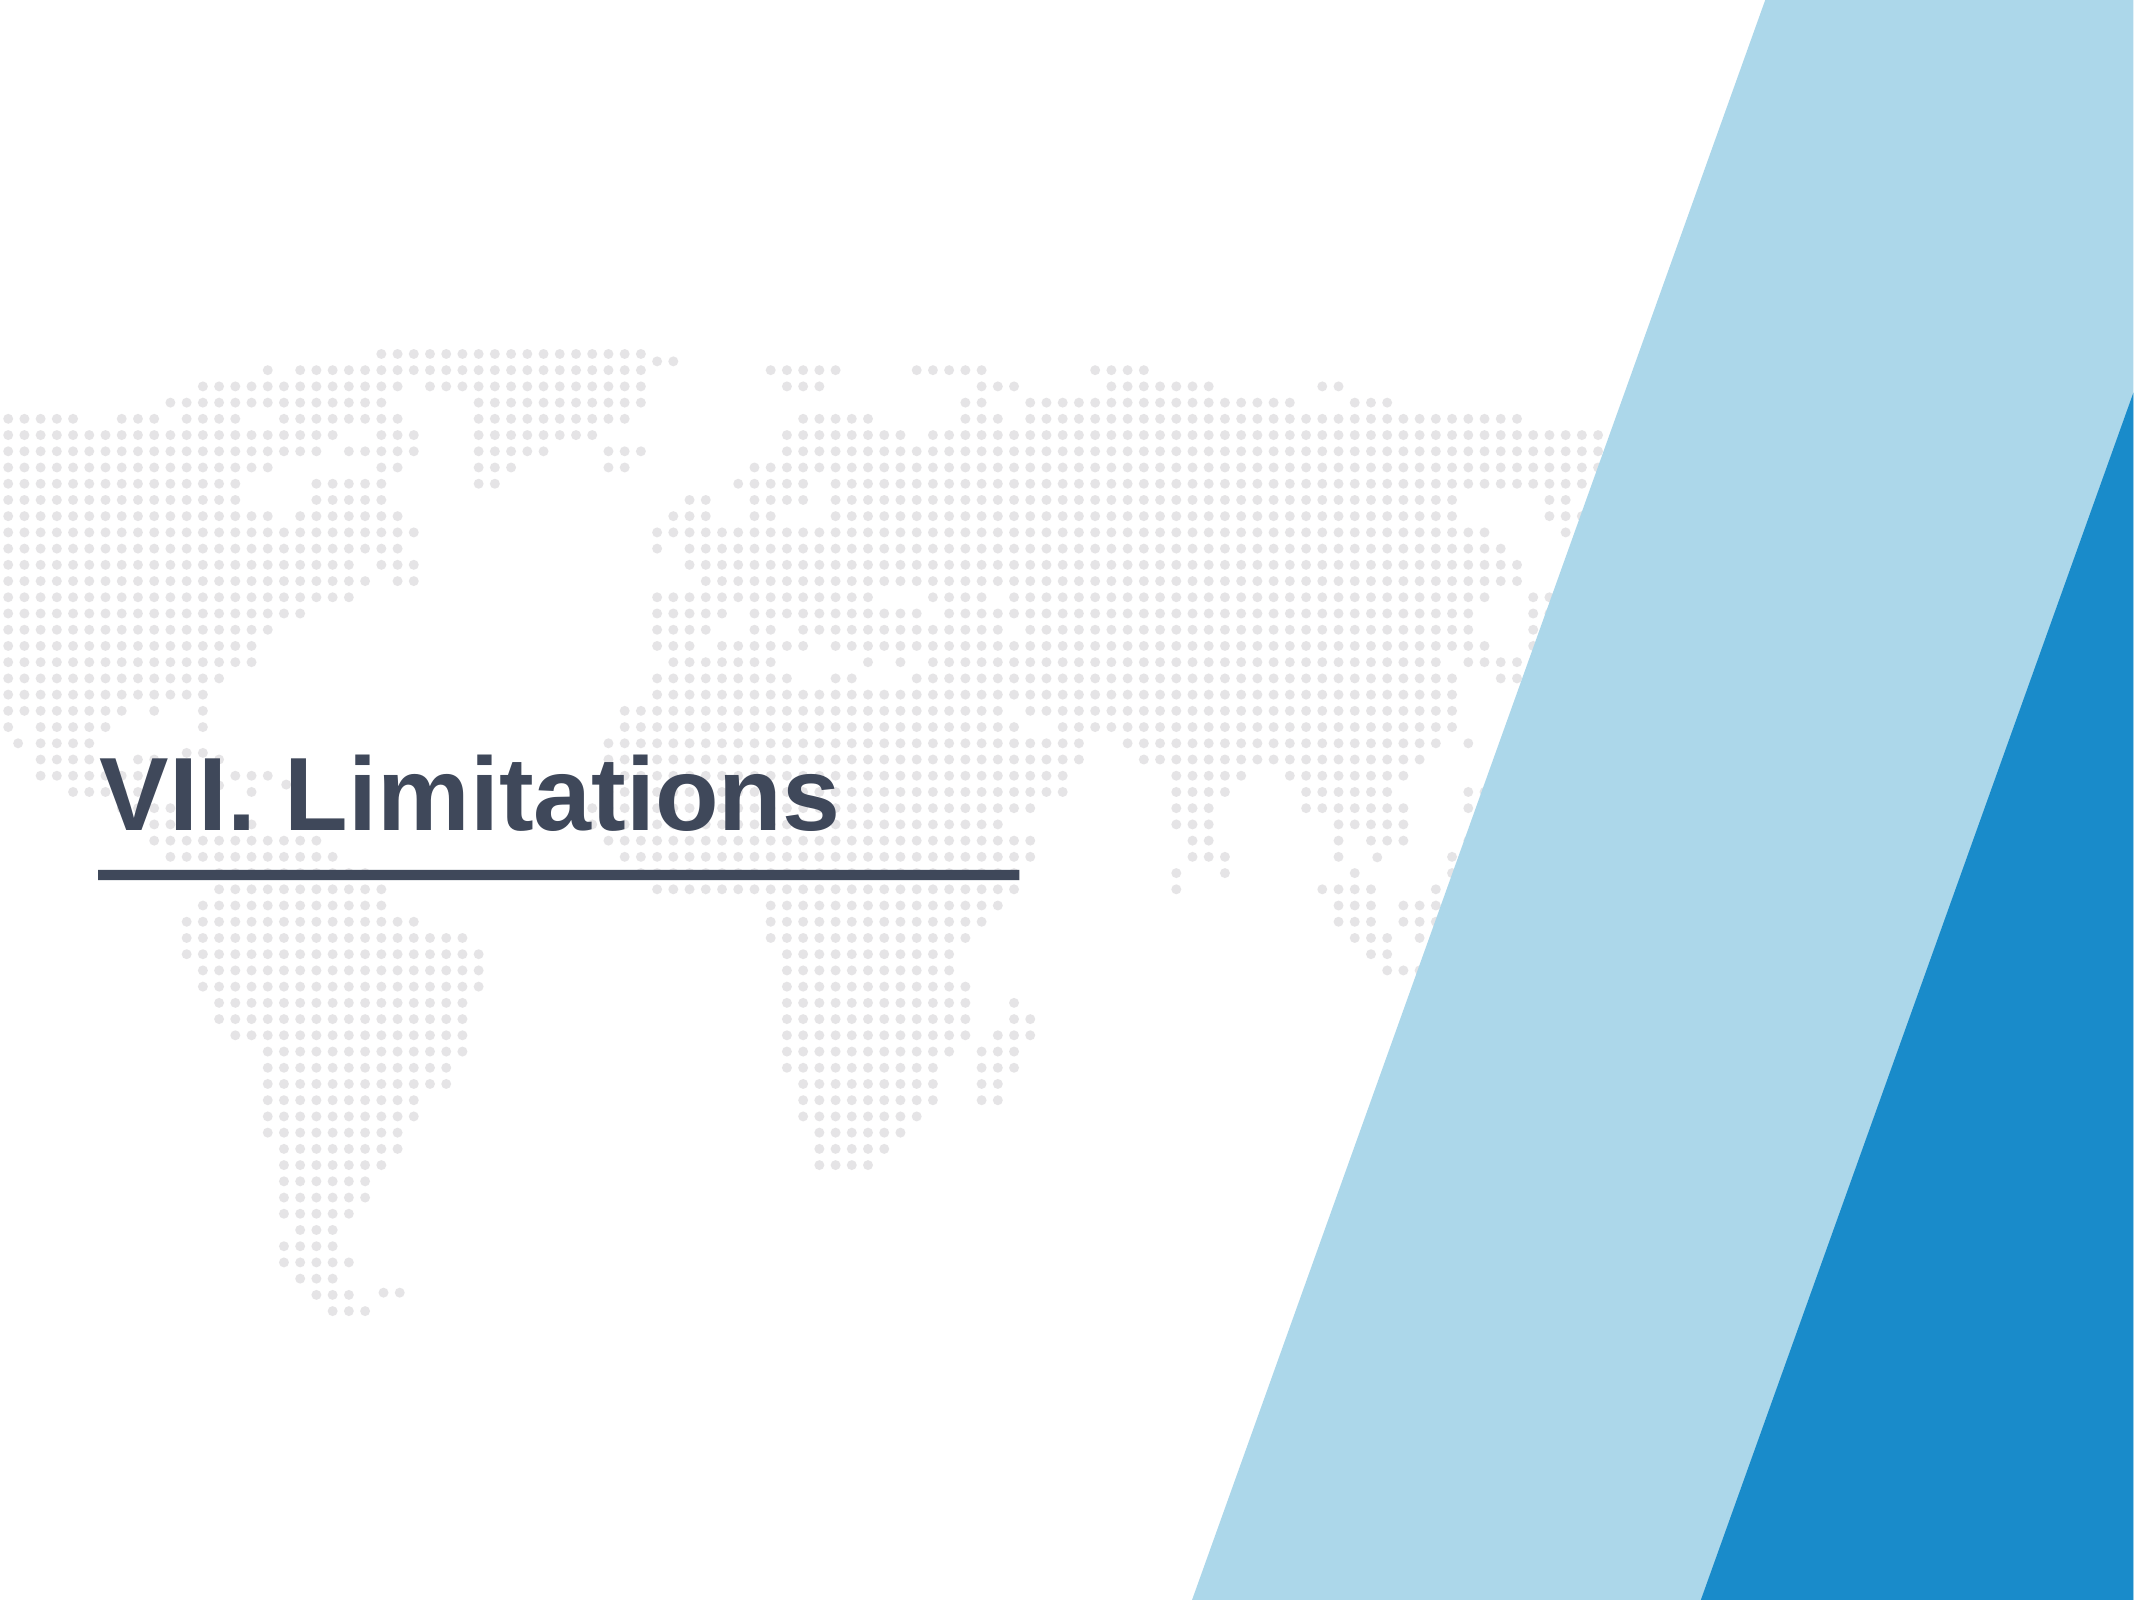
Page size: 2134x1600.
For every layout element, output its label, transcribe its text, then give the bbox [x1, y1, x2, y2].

text_box VII. Limitations [91, 741, 1410, 859]
